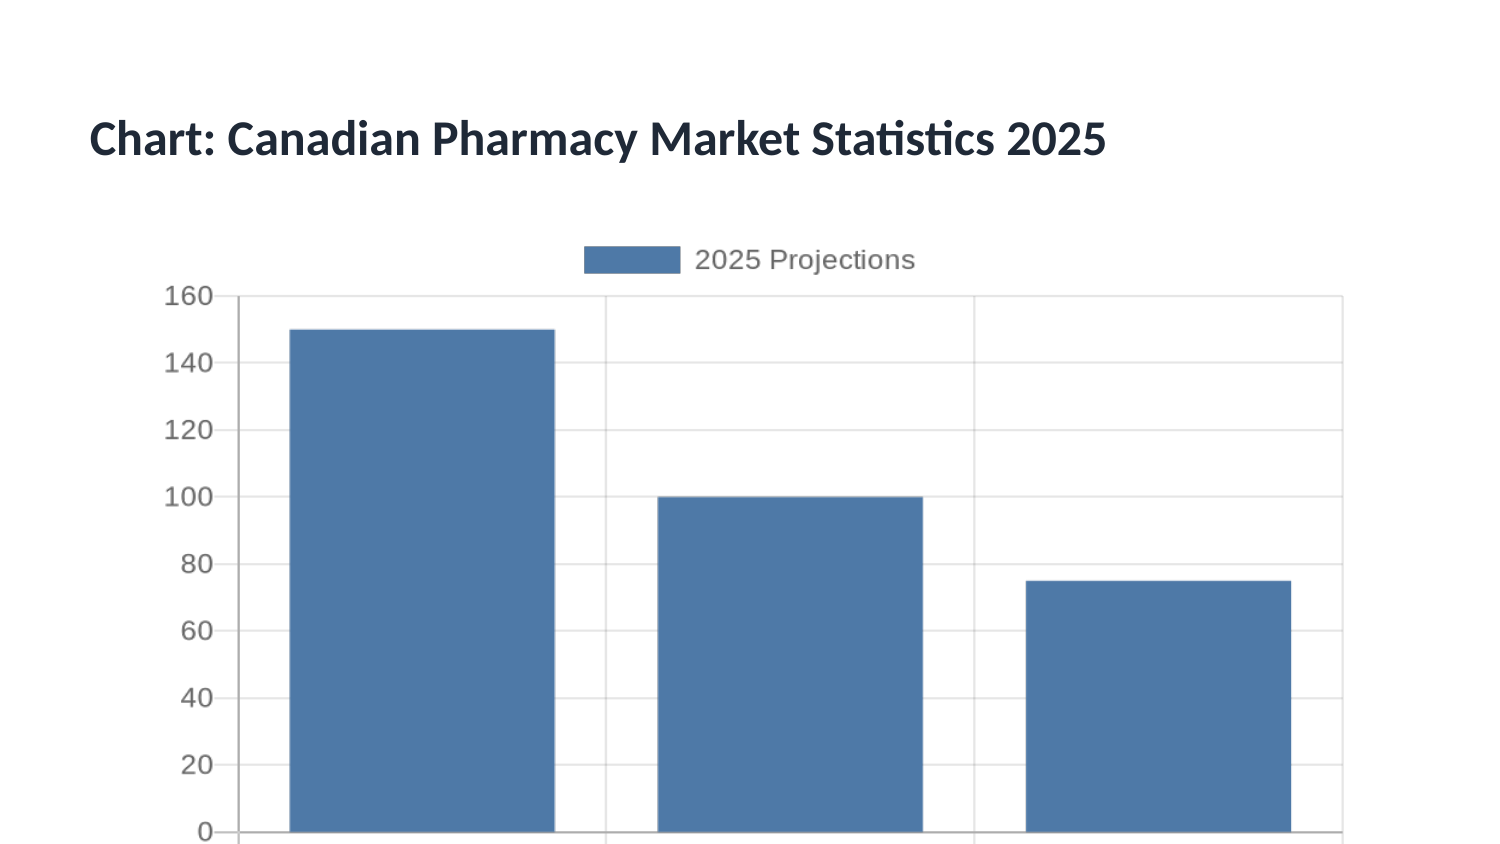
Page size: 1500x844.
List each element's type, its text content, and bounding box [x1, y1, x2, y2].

text_box Chart: Canadian Pharmacy Market Statistics 2025 [74, 74, 1425, 195]
picture [149, 224, 1350, 844]
